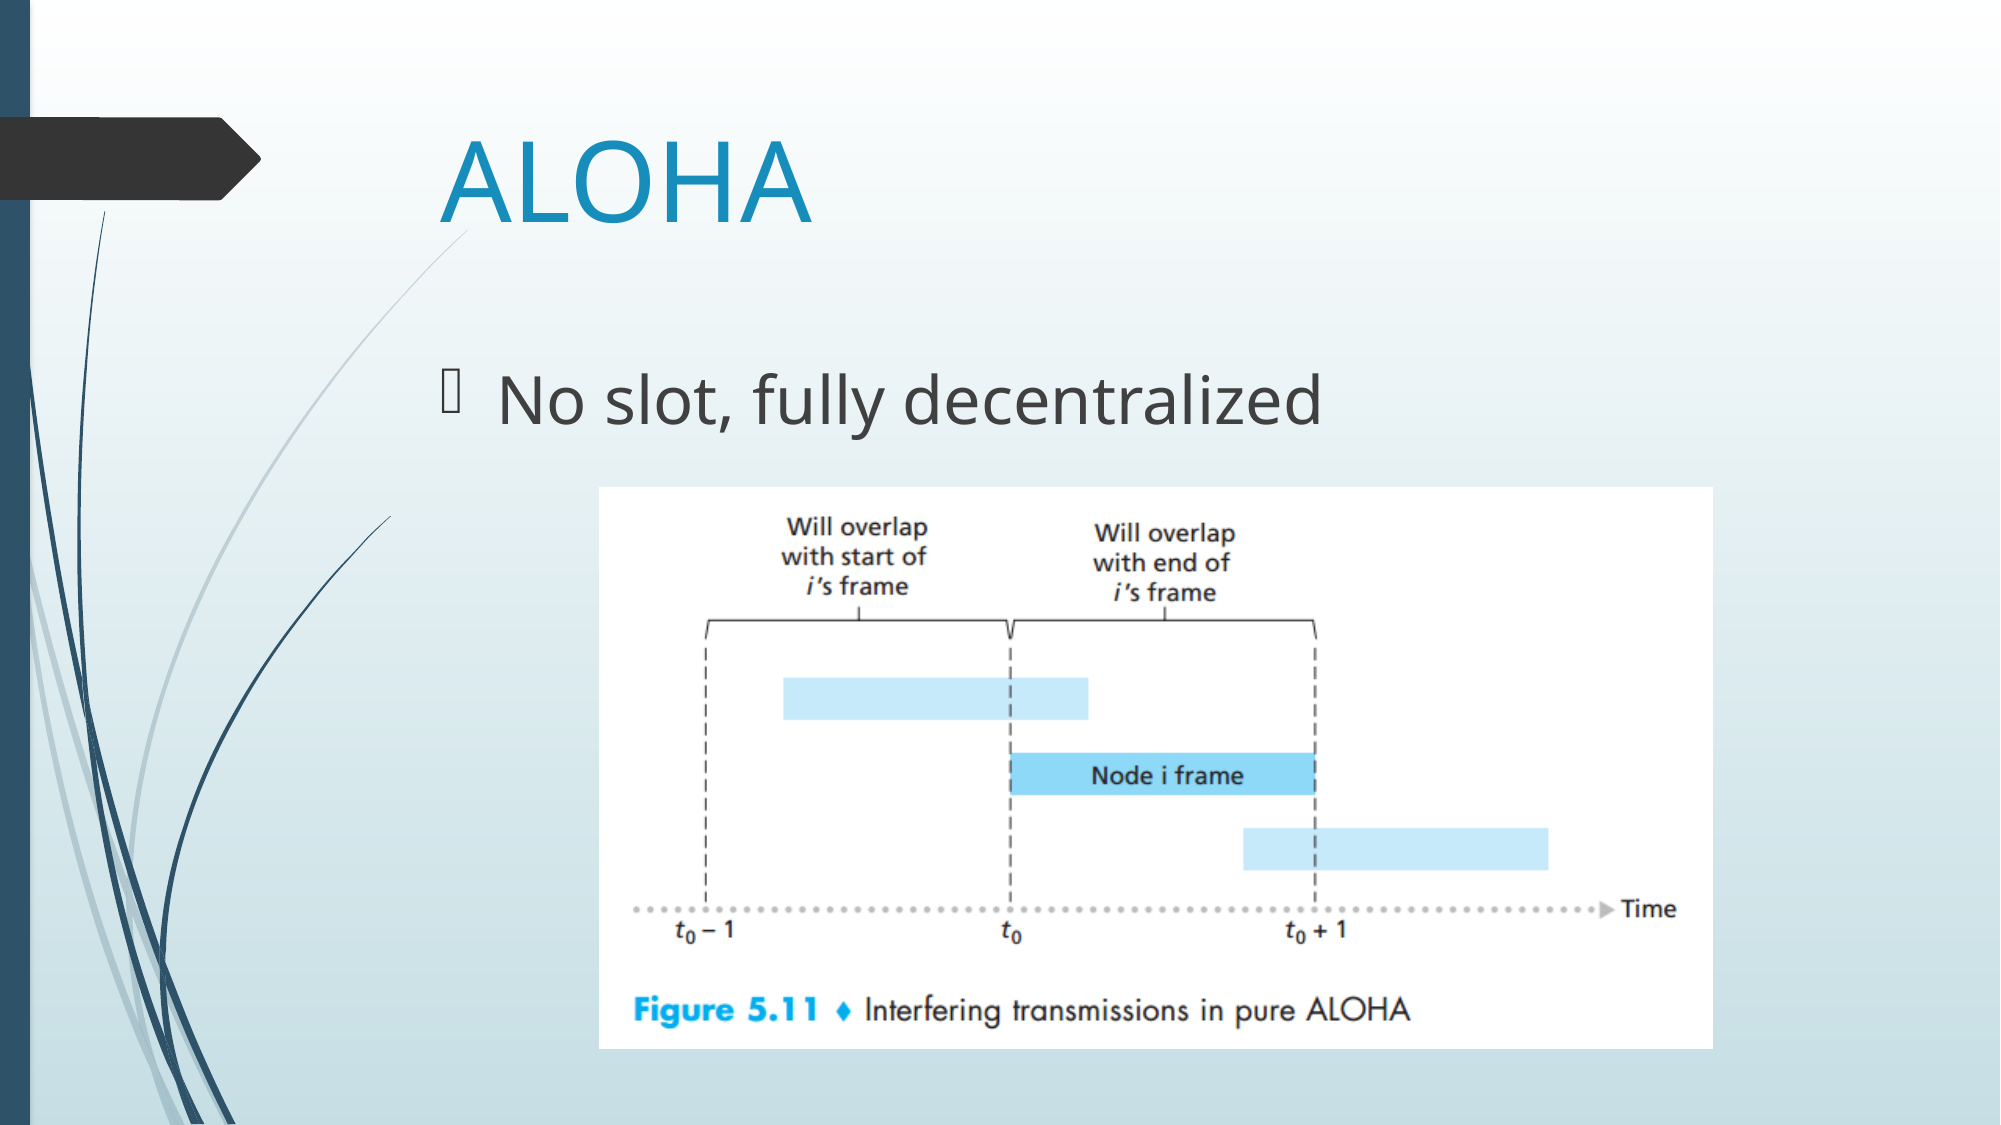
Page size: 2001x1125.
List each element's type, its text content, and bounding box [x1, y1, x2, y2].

picture [599, 487, 1713, 1050]
list No slot, fully decentralized [424, 350, 1888, 970]
title ALOHA [425, 102, 1888, 313]
